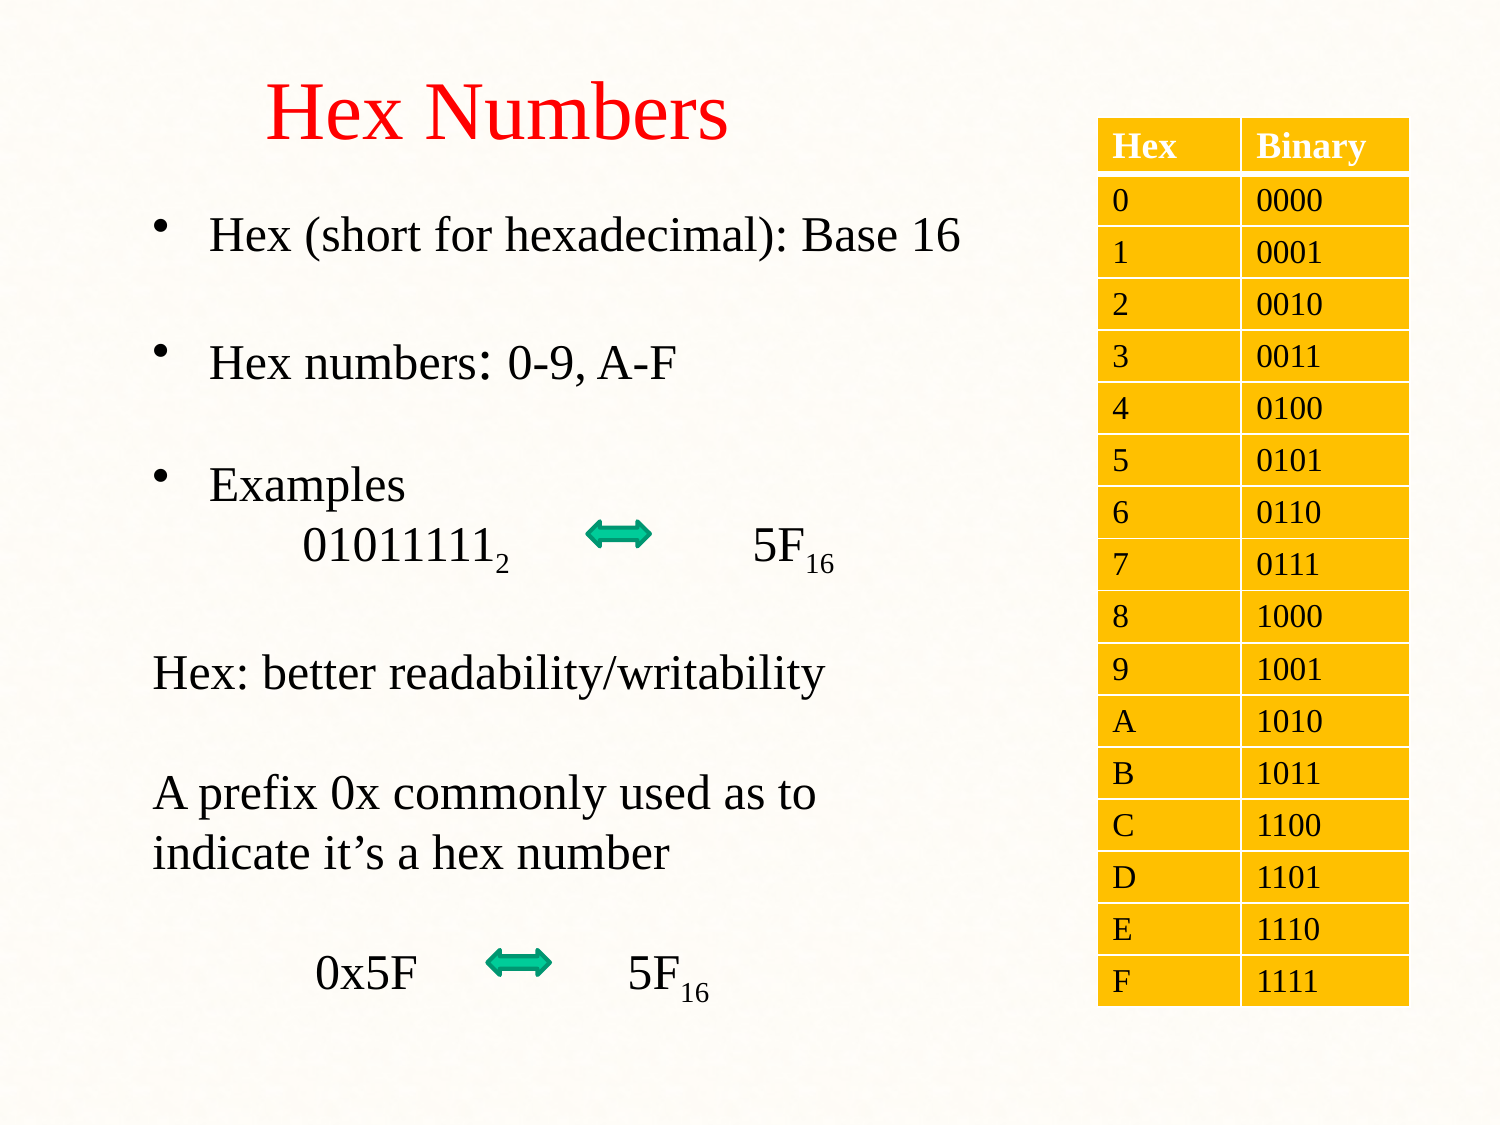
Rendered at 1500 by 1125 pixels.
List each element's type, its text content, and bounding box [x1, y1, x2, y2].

table_cell 1010 [1242, 696, 1409, 746]
text_box [485, 948, 553, 977]
table_cell 1101 [1242, 852, 1409, 902]
list Hex (short for hexadecimal): Base 16 Hex numbers: 0-9, A-F Examples 010111112 5F16 Hex: better readability/writability A prefix 0x commonly used as to indicate it’s a hex number 0x5F 5F16 [137, 193, 988, 1050]
table_cell 0101 [1242, 435, 1409, 485]
table_header Hex [1098, 118, 1240, 171]
text_box [585, 519, 652, 549]
table_cell 6 [1098, 487, 1240, 538]
table_cell 9 [1098, 644, 1240, 694]
table_cell B [1098, 748, 1240, 798]
table_cell 0100 [1242, 383, 1409, 433]
table_cell D [1098, 852, 1240, 902]
table_cell F [1098, 956, 1240, 1006]
table_cell 1011 [1242, 748, 1409, 798]
table_cell 0001 [1242, 227, 1409, 277]
table_cell 0010 [1242, 279, 1409, 329]
table_cell 0111 [1242, 539, 1409, 590]
table_cell 3 [1098, 331, 1240, 381]
table_cell E [1098, 904, 1240, 954]
table_cell 2 [1098, 279, 1240, 329]
table_cell 0011 [1242, 331, 1409, 381]
table_cell 1111 [1242, 956, 1409, 1006]
table_cell 0 [1098, 177, 1240, 225]
table_cell 1100 [1242, 800, 1409, 850]
table_cell 0000 [1242, 177, 1409, 225]
table_cell 8 [1098, 591, 1240, 642]
table_header Binary [1242, 118, 1409, 171]
table_cell 1001 [1242, 644, 1409, 694]
table_cell C [1098, 800, 1240, 850]
table_cell 0110 [1242, 487, 1409, 538]
table_cell A [1098, 696, 1240, 746]
table_cell 1110 [1242, 904, 1409, 954]
table_cell 7 [1098, 539, 1240, 590]
table_cell 1 [1098, 227, 1240, 277]
table_cell 1000 [1242, 591, 1409, 642]
table_cell 4 [1098, 383, 1240, 433]
title Hex Numbers [112, 62, 925, 150]
table_cell 5 [1098, 435, 1240, 485]
